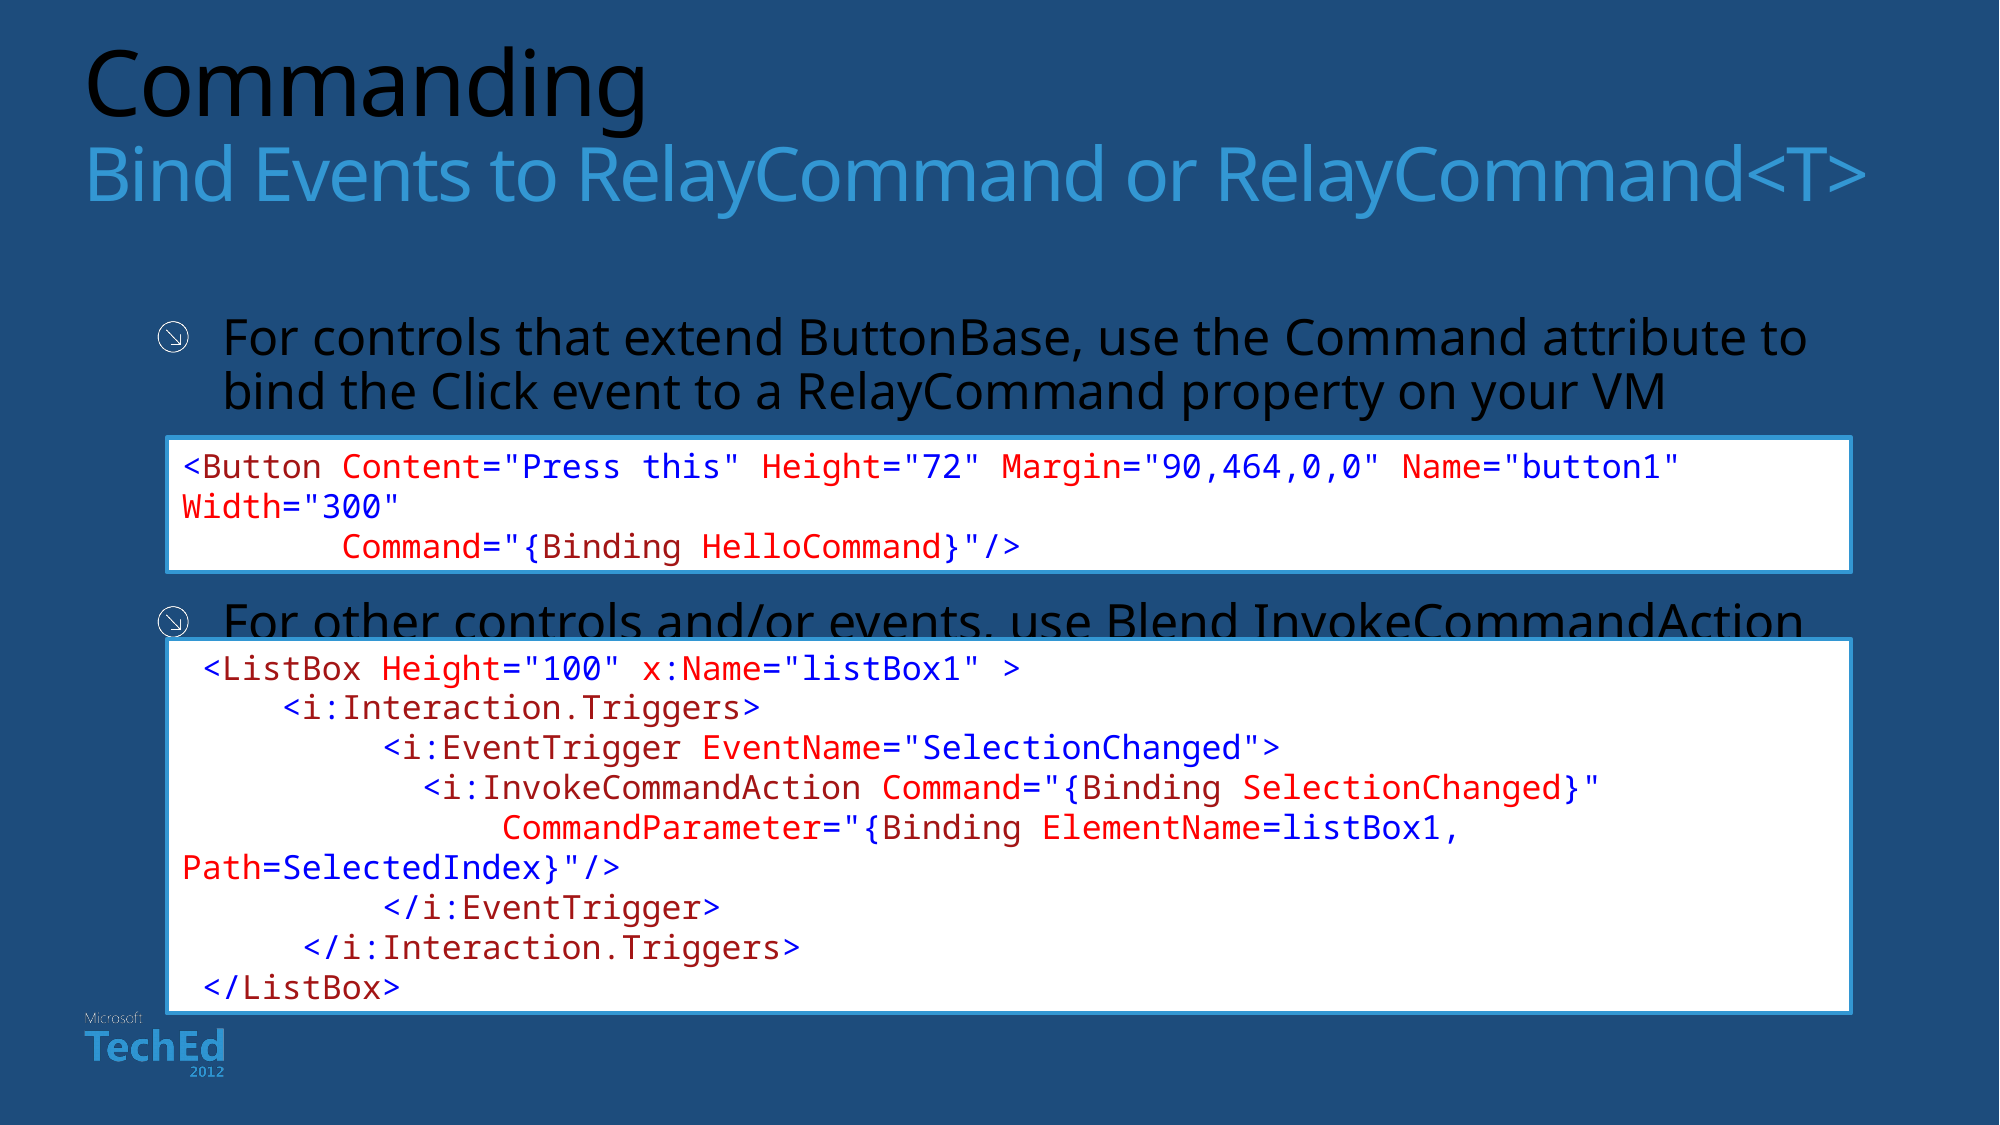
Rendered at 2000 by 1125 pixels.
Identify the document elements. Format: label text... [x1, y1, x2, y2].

picture [157, 605, 189, 638]
list For controls that extend ButtonBase, use the Command attribute to bind the Click event to a RelayCommand property on your VM For other controls and/or events, use Blend InvokeCommandAction [81, 312, 1915, 622]
picture [84, 1010, 238, 1082]
text_box <Button Content="Press this" Height="72" Margin="90,464,0,0" Name="button1" Width="300" Command="{Binding HelloCommand}"/> [165, 435, 1853, 574]
title Commanding Bind Events to RelayCommand or RelayCommand<T> [83, 37, 1917, 220]
picture [157, 320, 189, 353]
text_box <ListBox Height="100" x:Name="listBox1" > <i:Interaction.Triggers> <i:EventTrigger EventName="SelectionChanged"> <i:InvokeCommandAction Command="{Binding SelectionChanged}" CommandParameter="{Binding ElementName=listBox1, Path=SelectedIndex}"/> </i:EventTrigger> </i:Interaction.Triggers> </ListBox> [165, 637, 1853, 1015]
